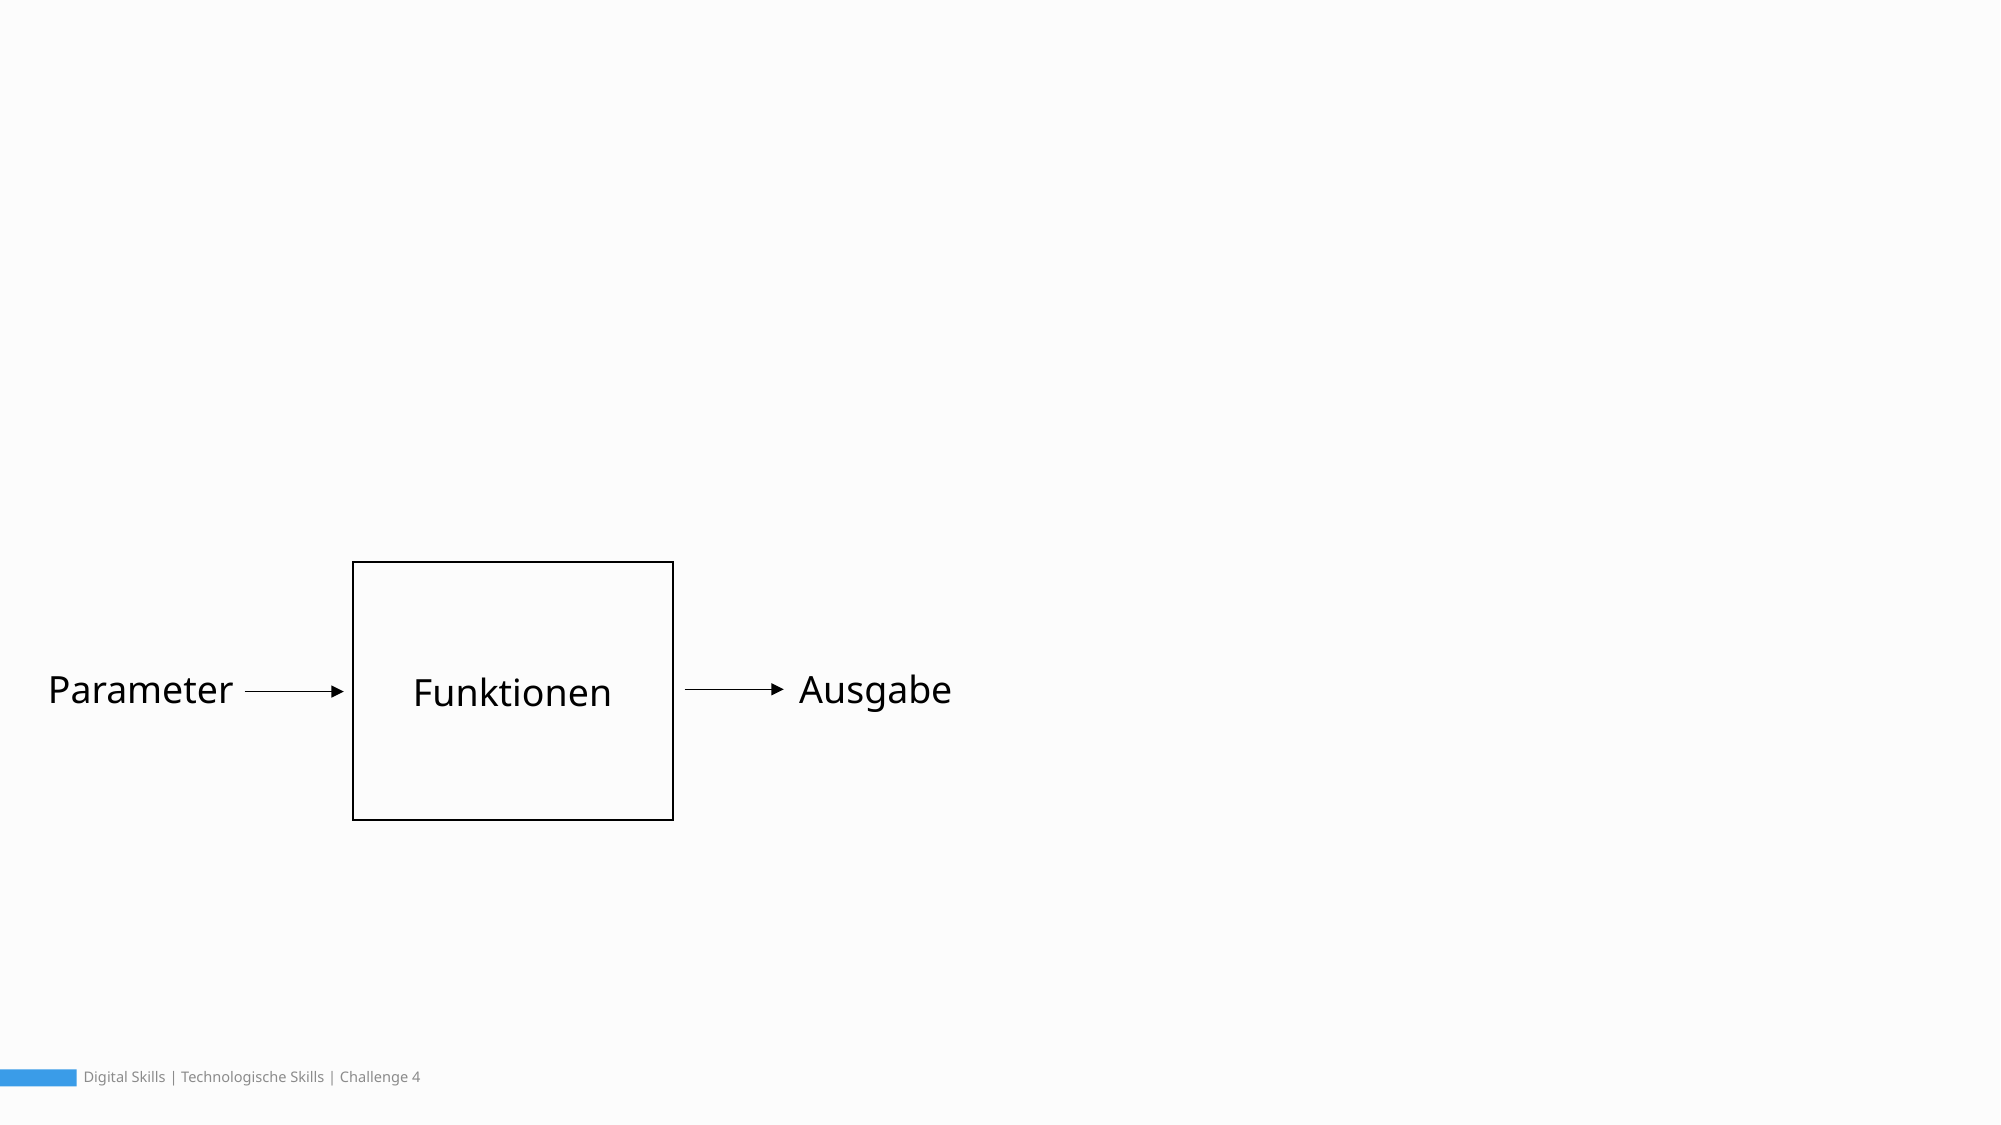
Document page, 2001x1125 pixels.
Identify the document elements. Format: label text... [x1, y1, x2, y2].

text_box Funktionen [352, 561, 674, 821]
text_box Ausgabe [784, 658, 968, 719]
text_box Parameter [33, 658, 249, 719]
